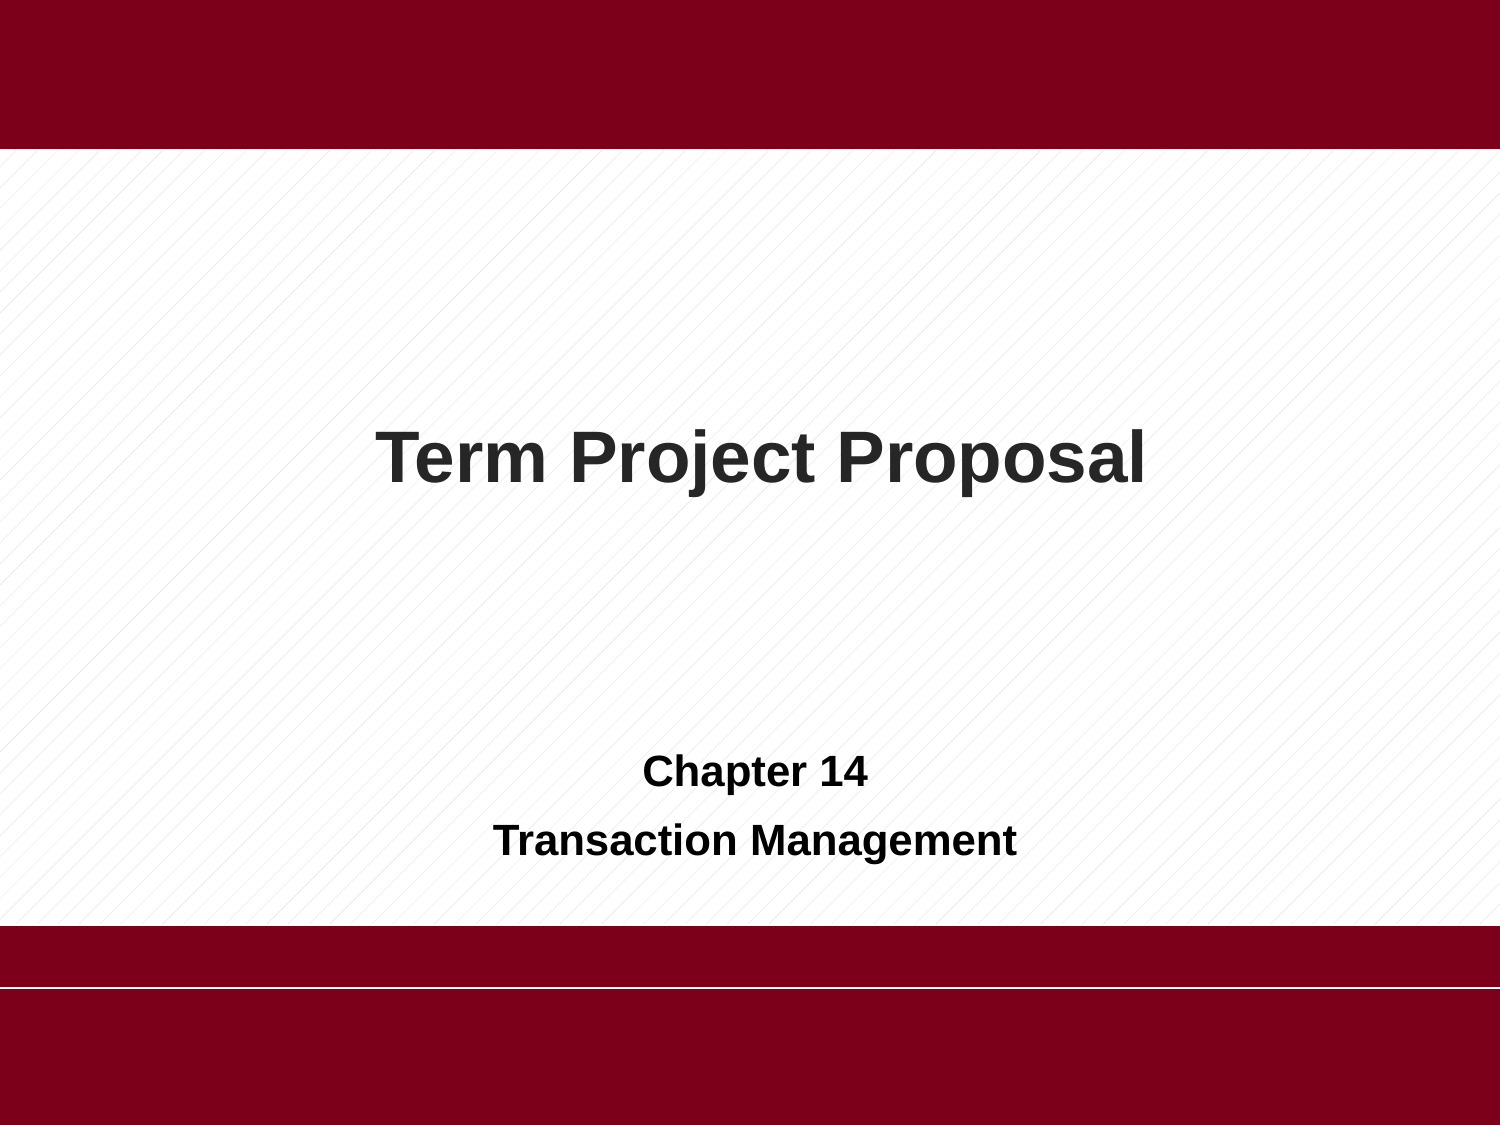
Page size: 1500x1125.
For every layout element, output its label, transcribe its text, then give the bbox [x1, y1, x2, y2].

subtitle Chapter 14 Transaction Management [230, 727, 1281, 902]
title Term Project Proposal [124, 333, 1400, 575]
